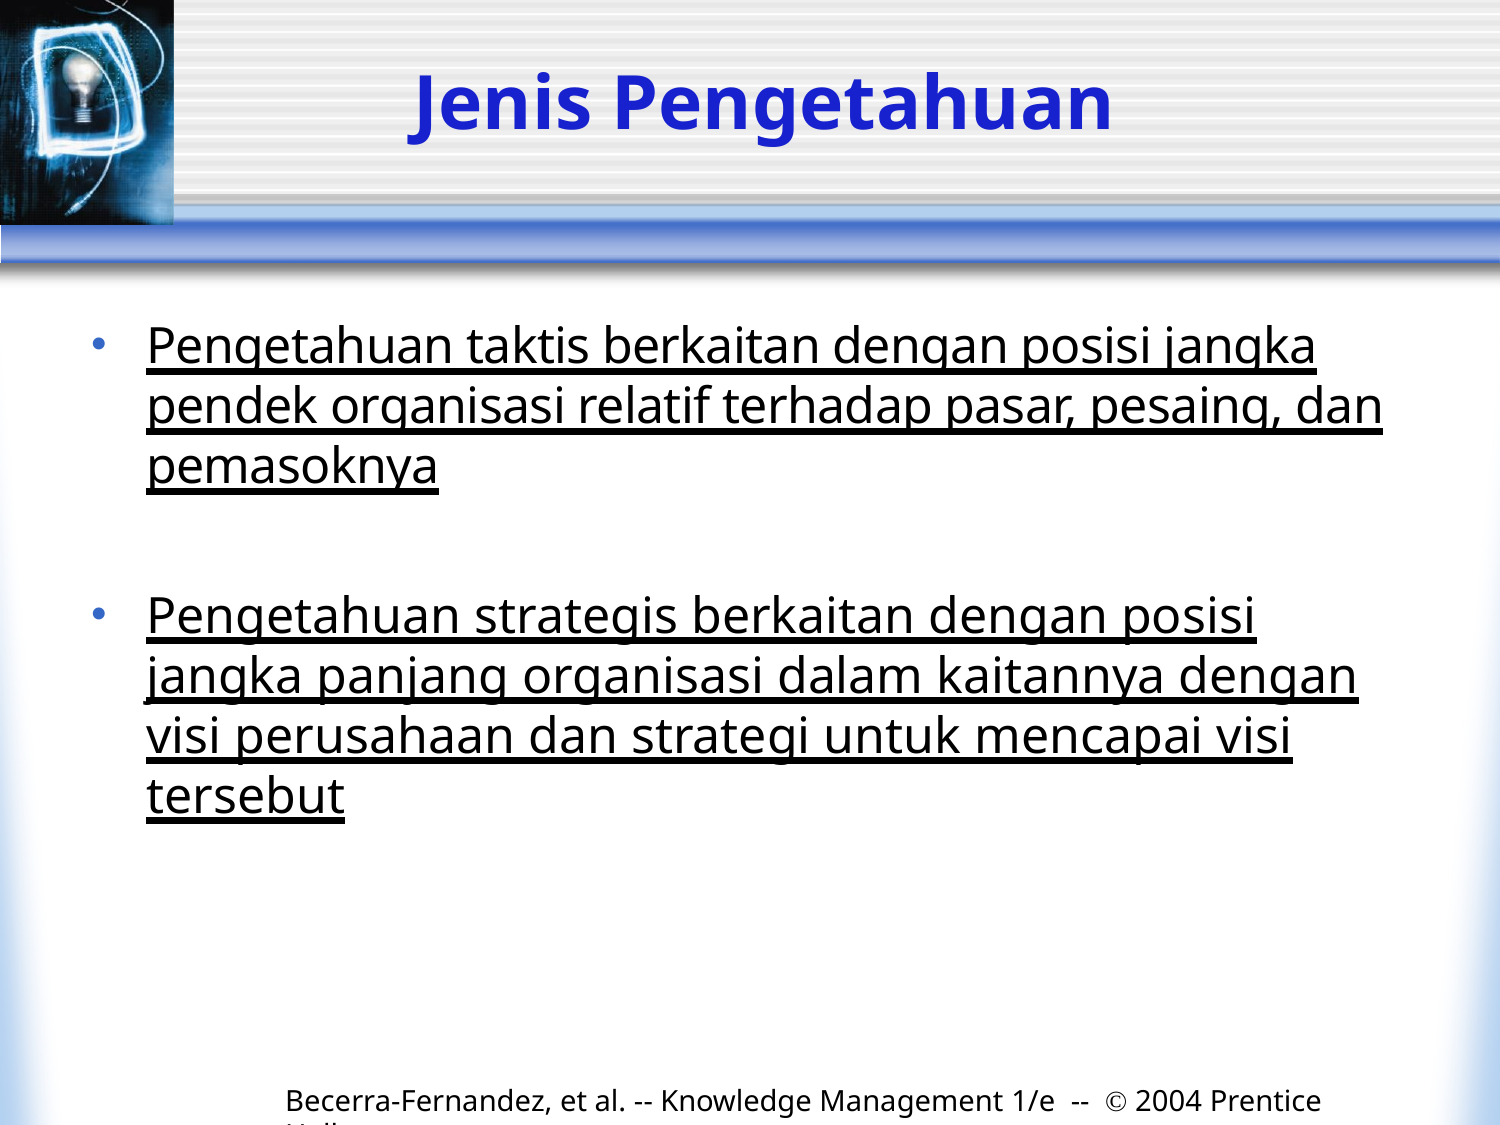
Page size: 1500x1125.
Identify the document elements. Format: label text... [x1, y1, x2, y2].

footer Becerra-Fernandez, et al. -- Knowledge Management 1/e -- © 2004 Prentice Hall [283, 1082, 1342, 1125]
picture [0, 312, 63, 1125]
title Jenis Pengetahuan [411, 52, 1264, 243]
picture [0, 0, 1500, 288]
picture [1425, 312, 1500, 1125]
text_box Pengetahuan taktis berkaitan dengan posisi jangka pendek organisasi relatif terhadap pasar, pesaing, dan pemasoknya Pengetahuan strategis berkaitan dengan posisi jangka panjang organisasi dalam kaitannya dengan visi perusahaan dan strategi untuk mencapai visi tersebut [87, 311, 1408, 824]
